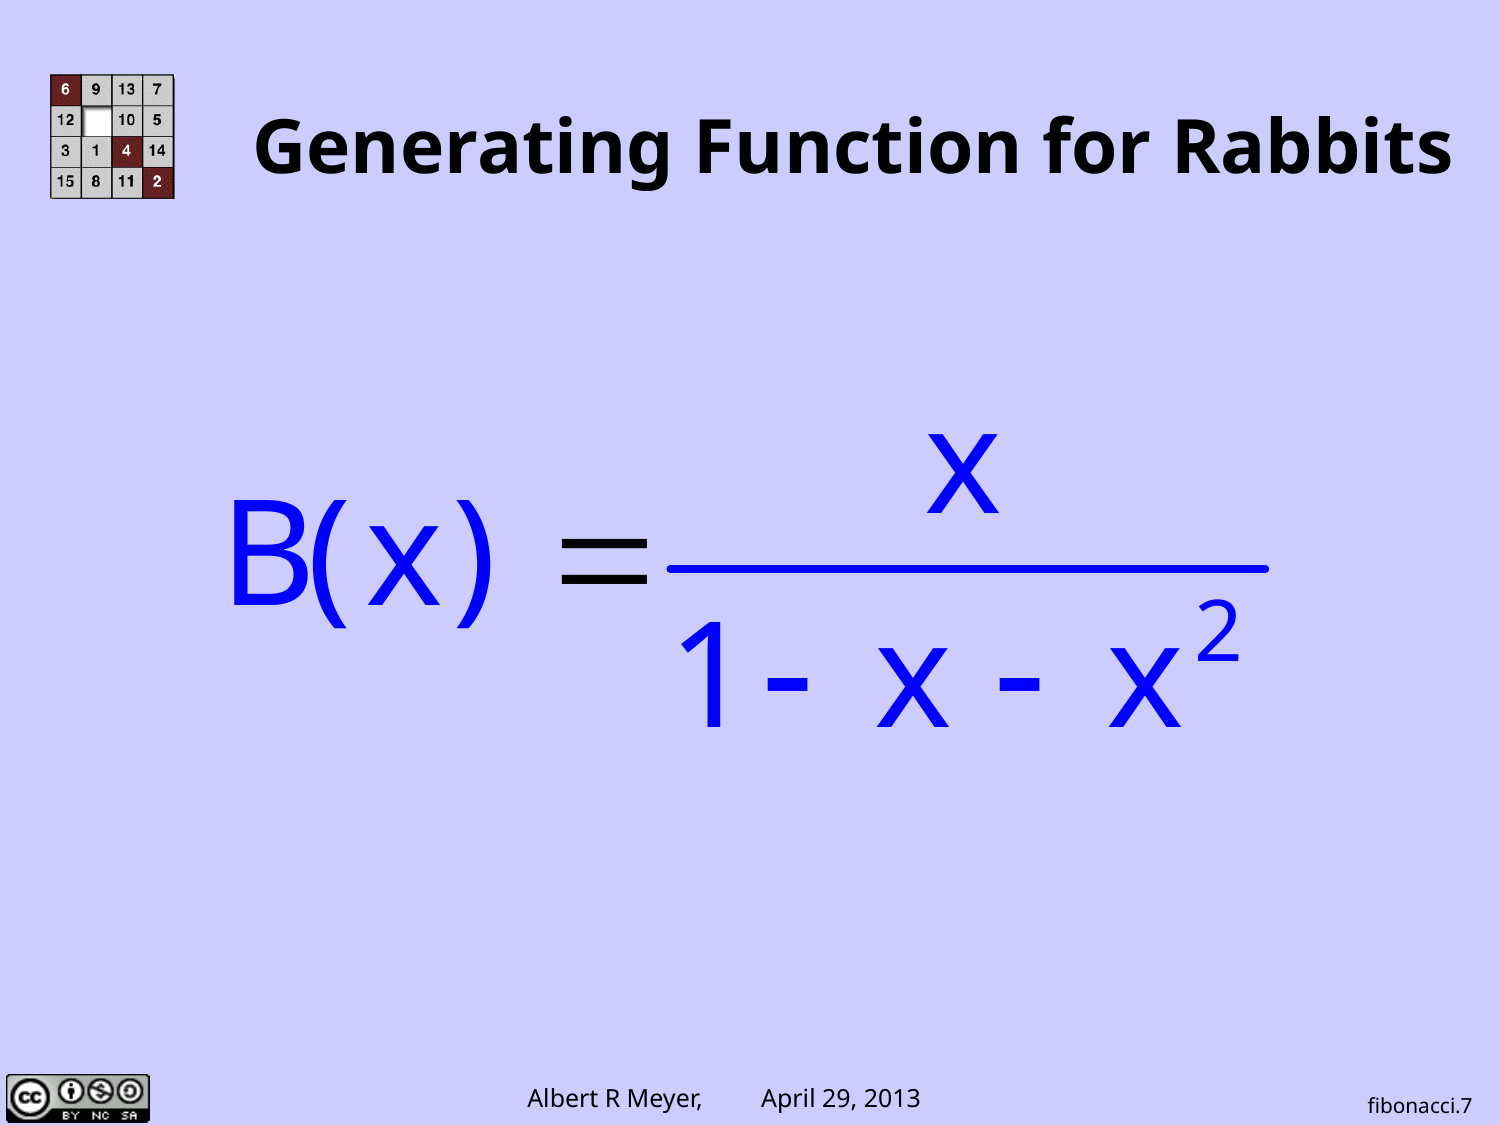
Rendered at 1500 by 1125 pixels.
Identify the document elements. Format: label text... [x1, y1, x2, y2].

picture [6, 1074, 150, 1123]
picture [50, 74, 175, 199]
slide_number fibonacci.7 [1049, 1084, 1488, 1125]
title Generating Function for Rabbits [237, 49, 1476, 238]
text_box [224, 374, 1276, 740]
